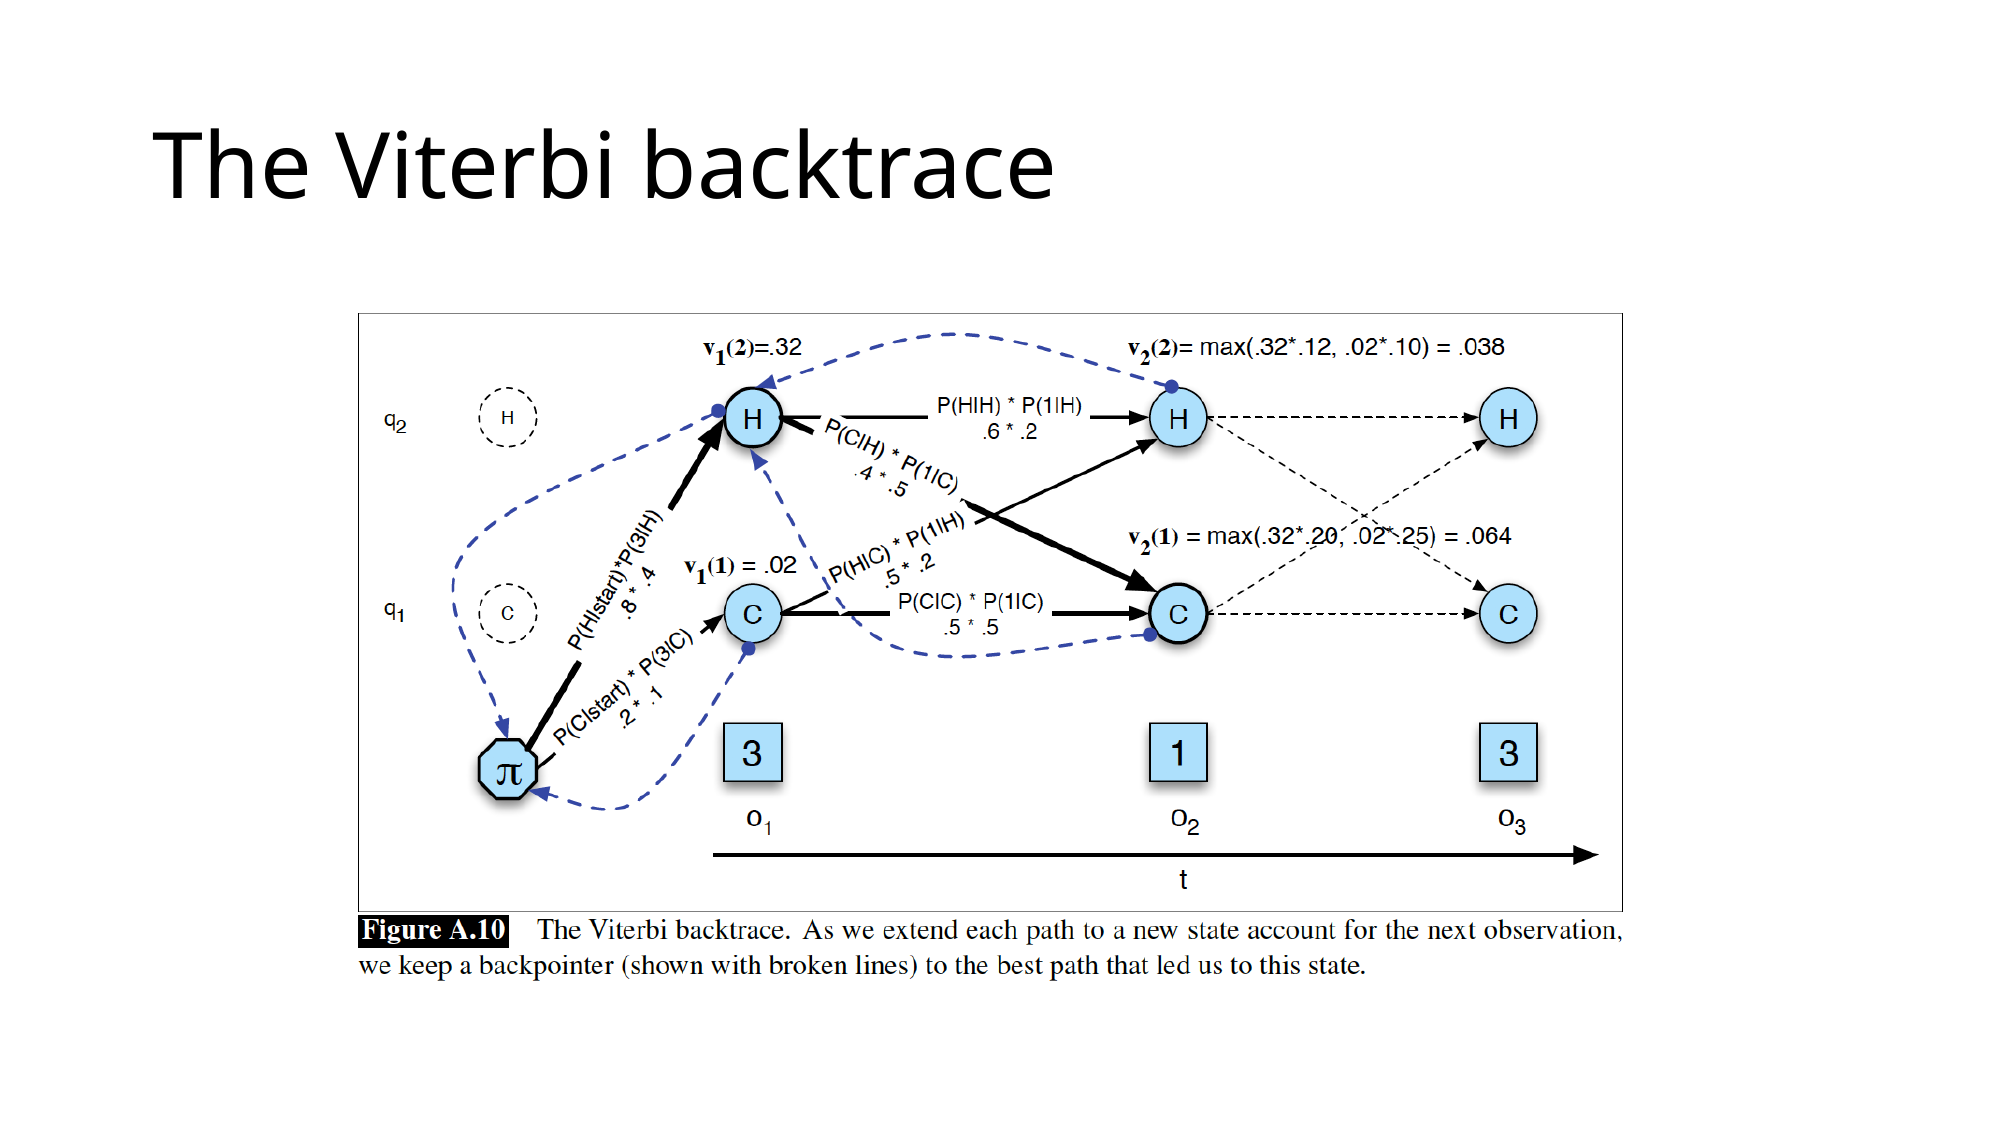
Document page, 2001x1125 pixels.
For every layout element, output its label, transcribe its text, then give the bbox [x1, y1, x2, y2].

title The Viterbi backtrace [137, 59, 1863, 278]
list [308, 299, 1692, 1014]
